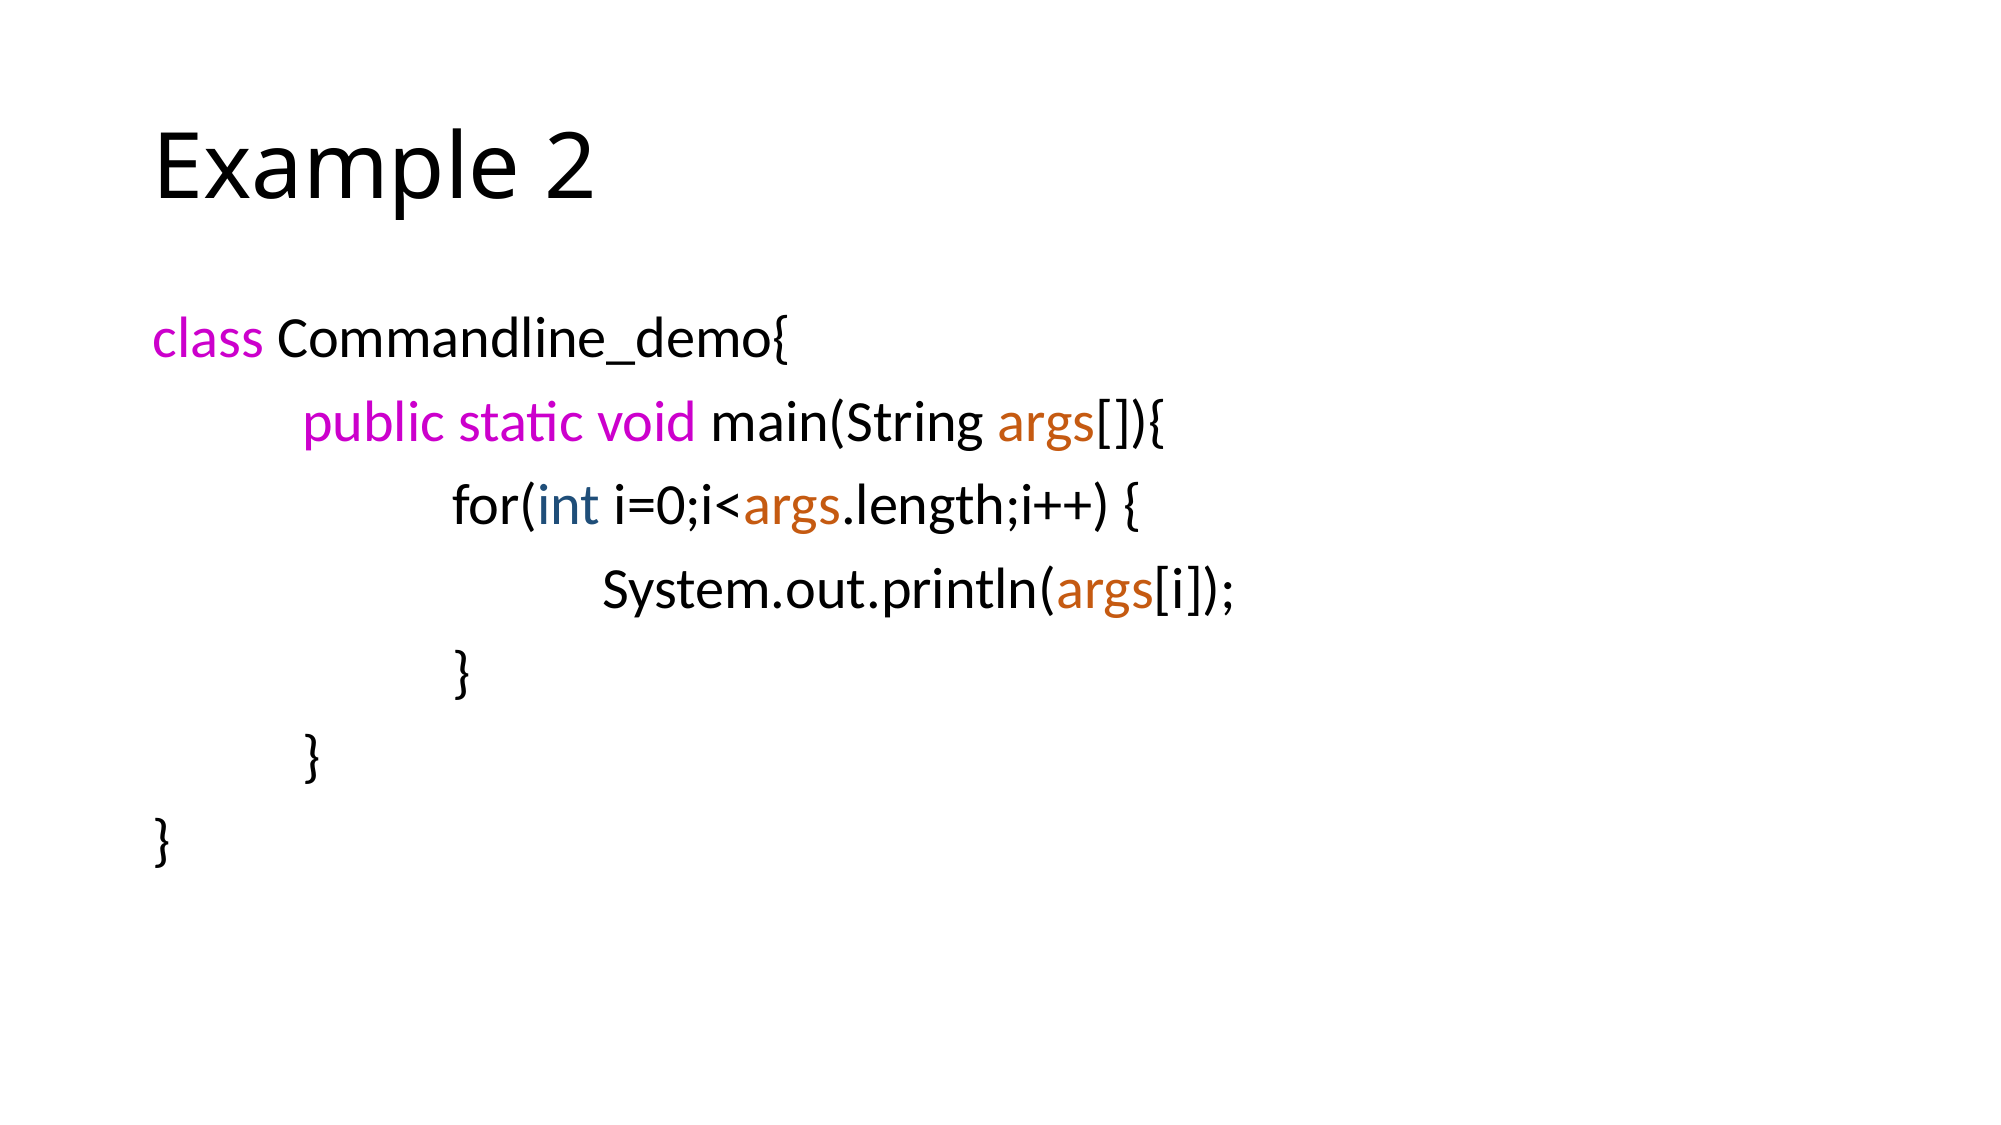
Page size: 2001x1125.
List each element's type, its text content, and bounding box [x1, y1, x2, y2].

list class Commandline_demo{ public static void main(String args[]){ for(int i=0;i<args.length;i++) { System.out.println(args[i]); } } } [137, 299, 1863, 1014]
title Example 2 [137, 59, 1863, 278]
